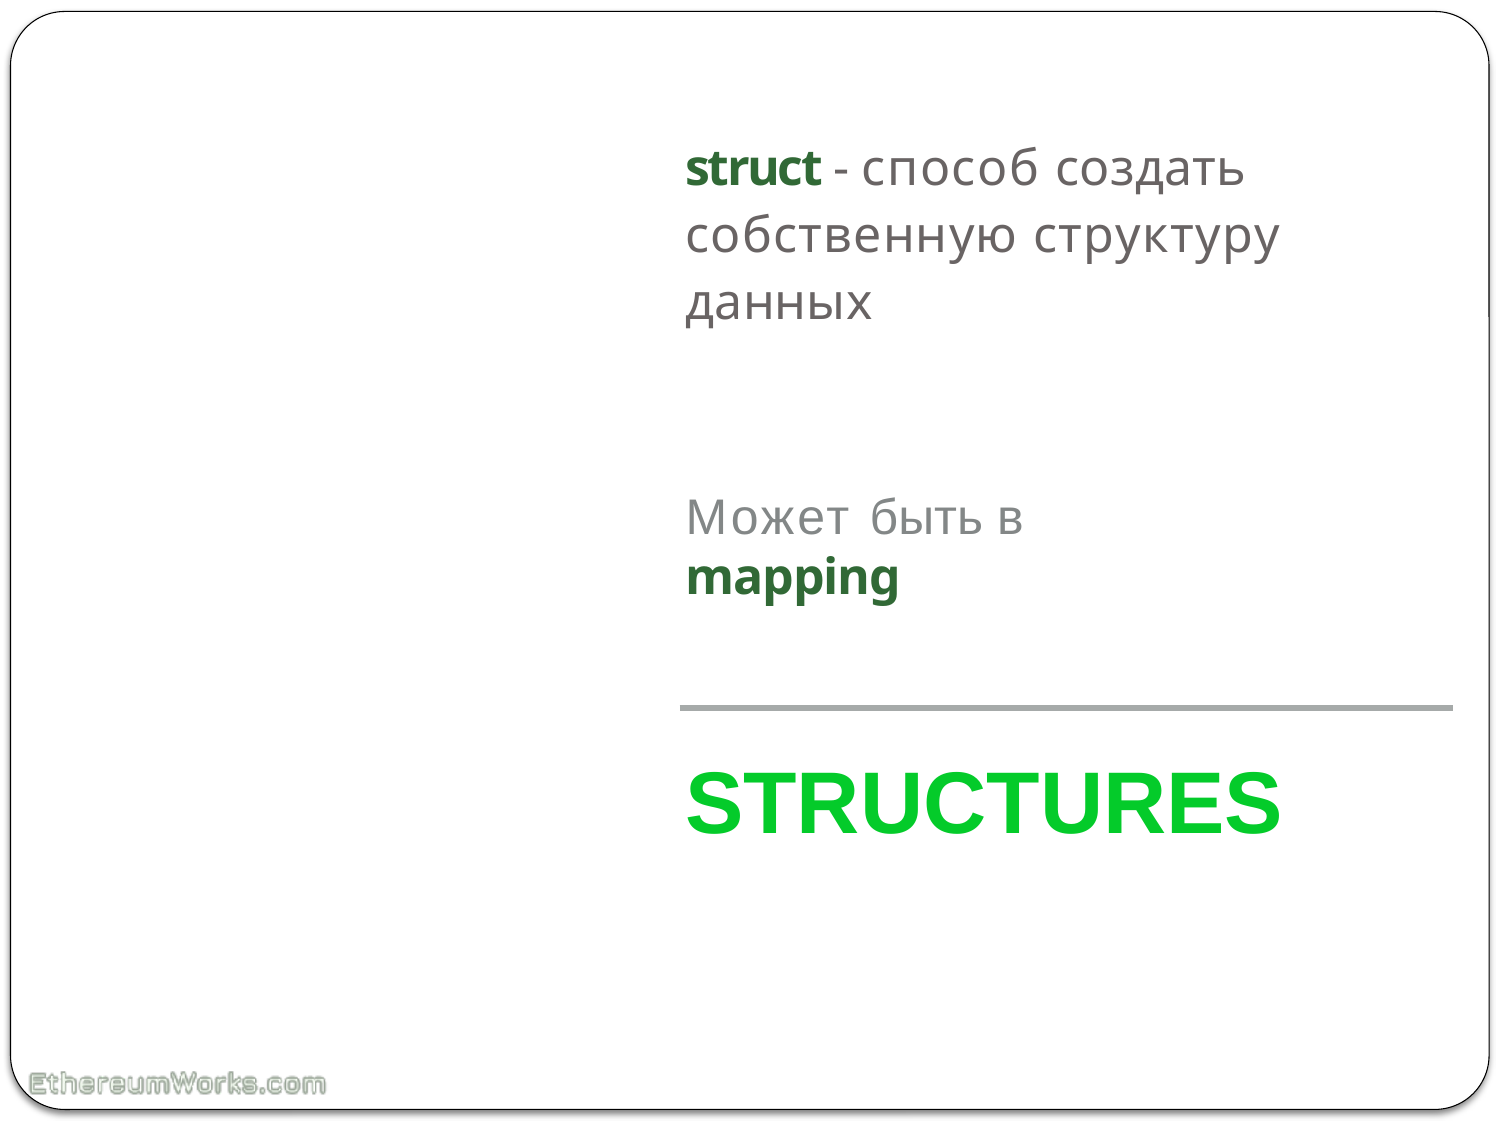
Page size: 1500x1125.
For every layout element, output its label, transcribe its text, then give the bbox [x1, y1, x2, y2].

text_box [26, 1070, 333, 1099]
text_box STRUCTURES [684, 744, 1288, 851]
text_box Может быть в mapping [684, 483, 1251, 605]
title struct - способ создать собственную структуру данных [684, 126, 1437, 330]
